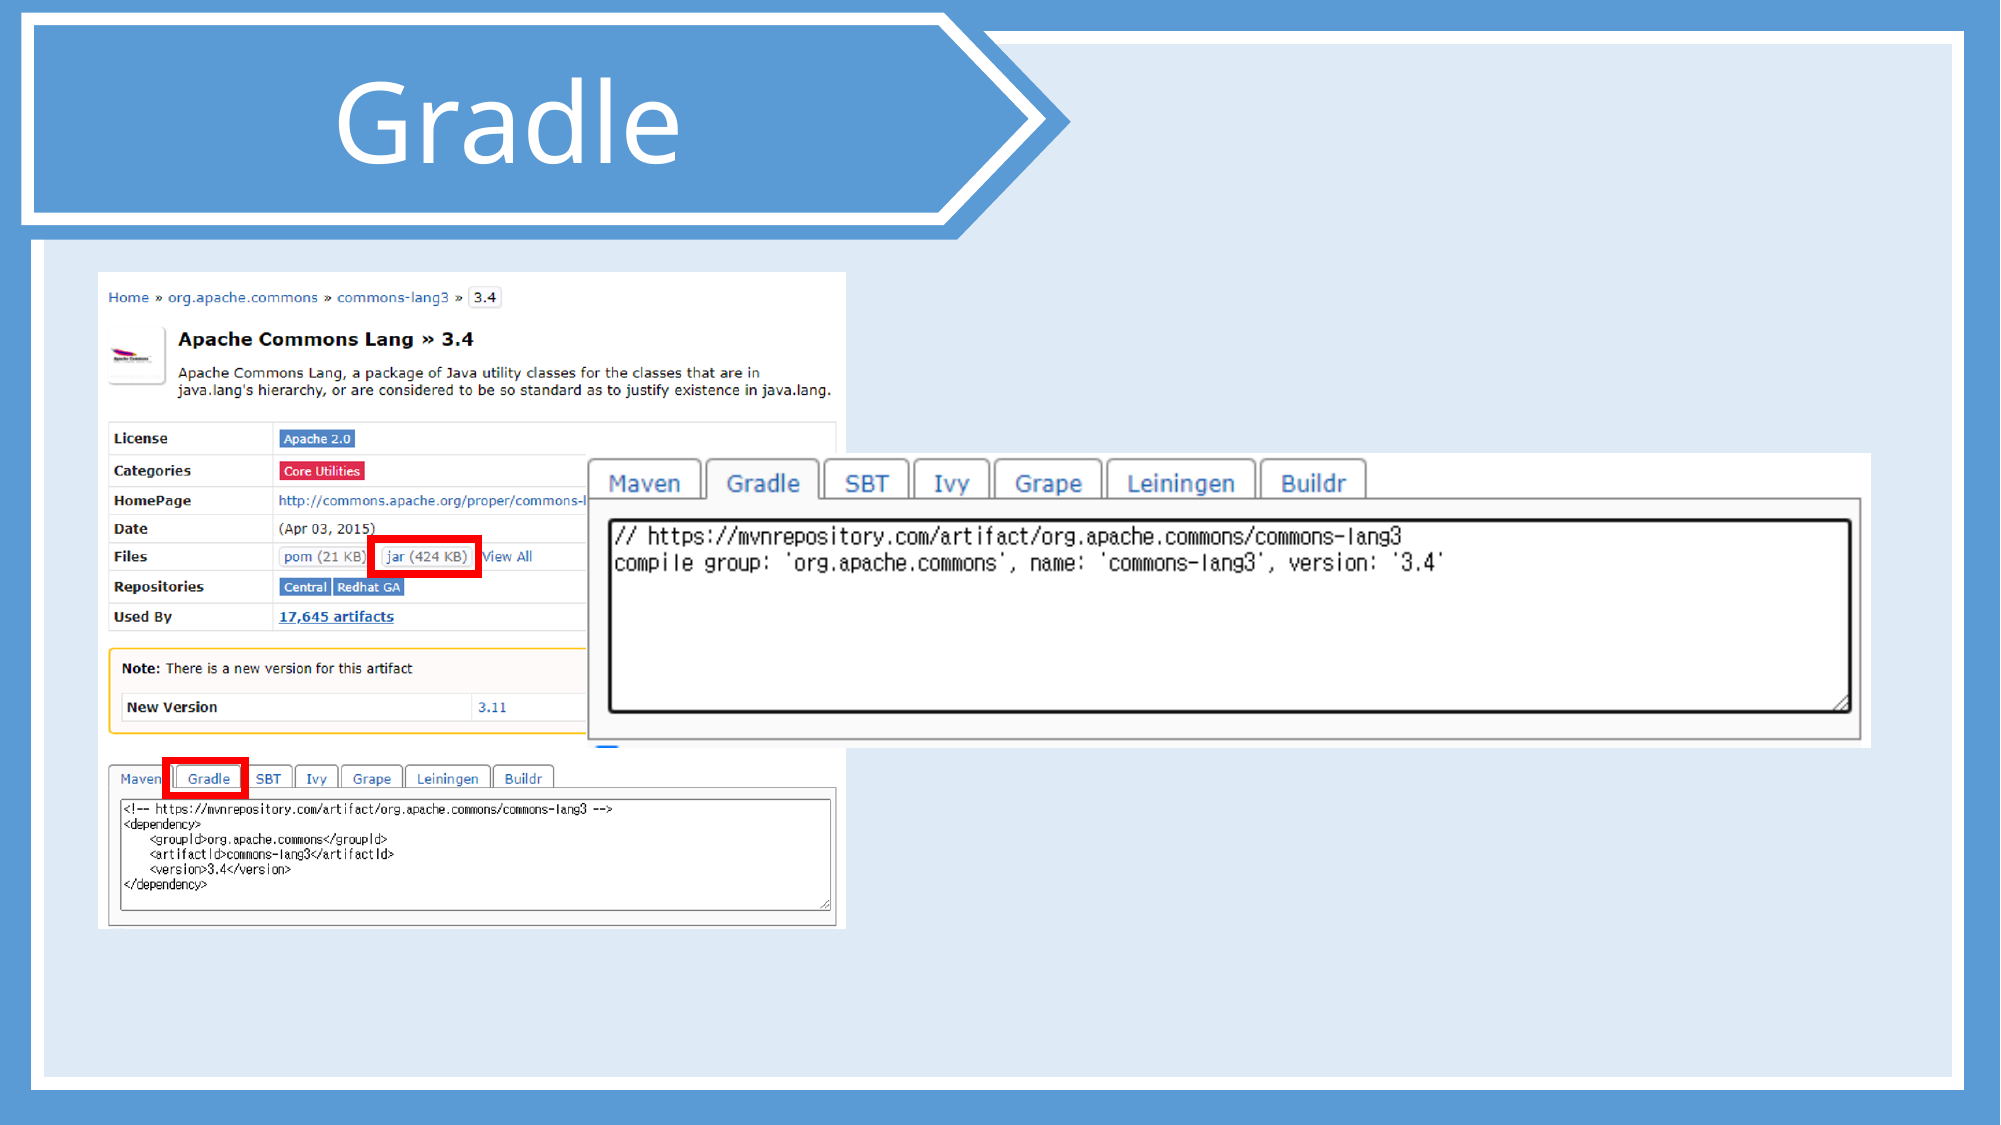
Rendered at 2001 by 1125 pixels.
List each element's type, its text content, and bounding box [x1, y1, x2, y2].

text_box Gradle [26, 17, 1039, 220]
picture [94, 272, 1871, 929]
text_box [1, 3, 1073, 241]
text_box [36, 36, 1959, 1084]
